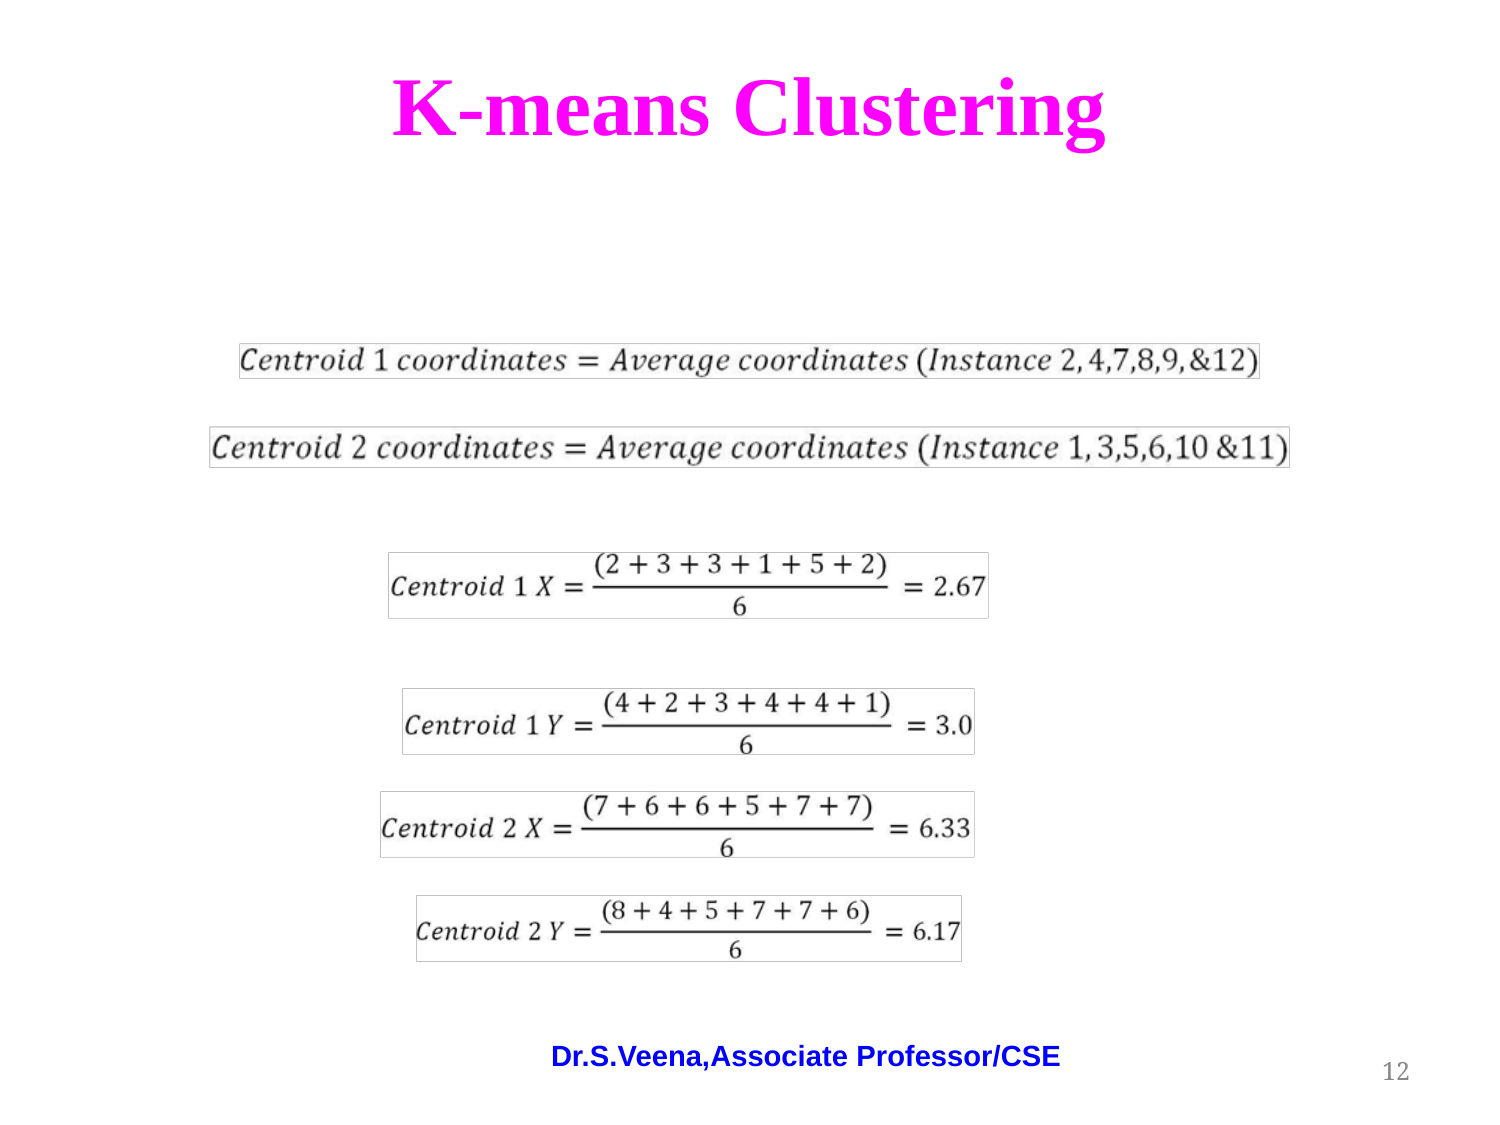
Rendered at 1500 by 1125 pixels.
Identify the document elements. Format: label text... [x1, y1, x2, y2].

title K-means Clustering [75, 45, 1425, 233]
picture [386, 550, 992, 621]
picture [237, 341, 1263, 382]
slide_number ‹#› [1101, 1042, 1425, 1103]
text_box Dr.S.Veena,Associate Professor/CSE [512, 1042, 1101, 1103]
picture [400, 686, 977, 757]
picture [377, 789, 977, 861]
picture [414, 893, 964, 964]
picture [207, 424, 1293, 471]
